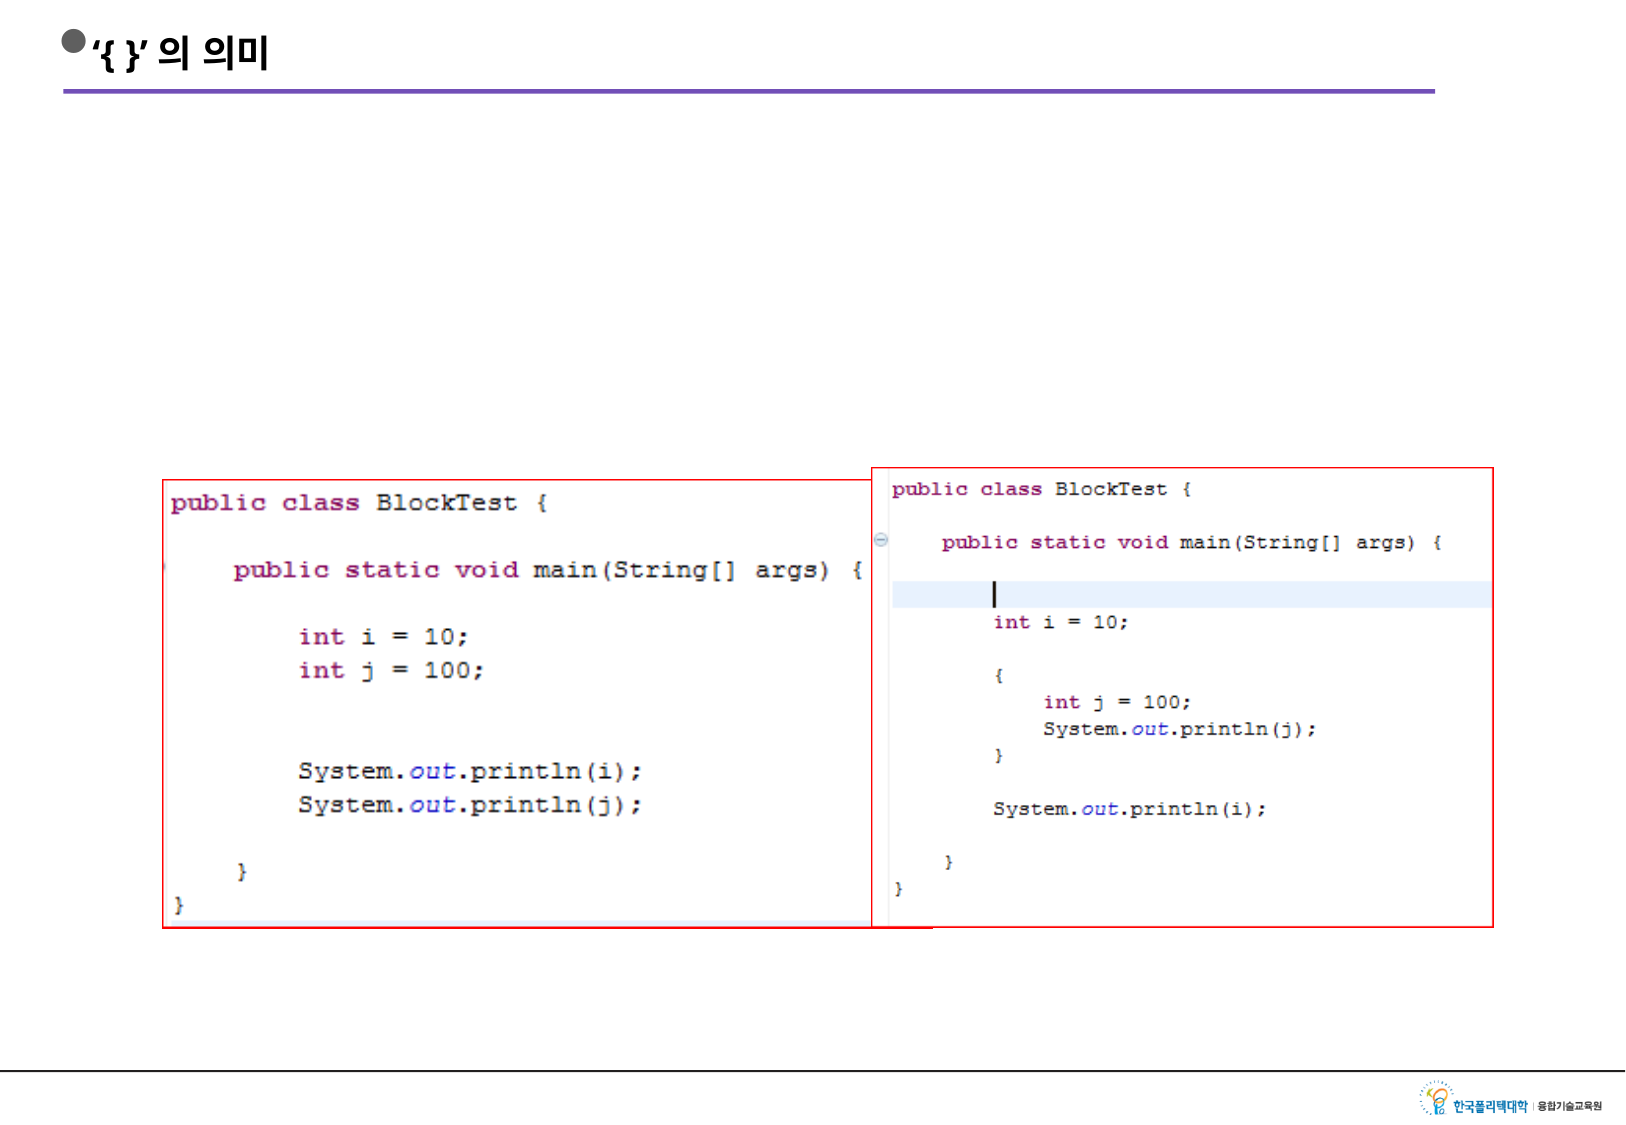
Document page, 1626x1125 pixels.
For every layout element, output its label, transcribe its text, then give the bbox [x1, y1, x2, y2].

title ‘{ }’의 의미 [77, 0, 1625, 83]
picture [1415, 1076, 1604, 1118]
picture [162, 467, 1494, 929]
